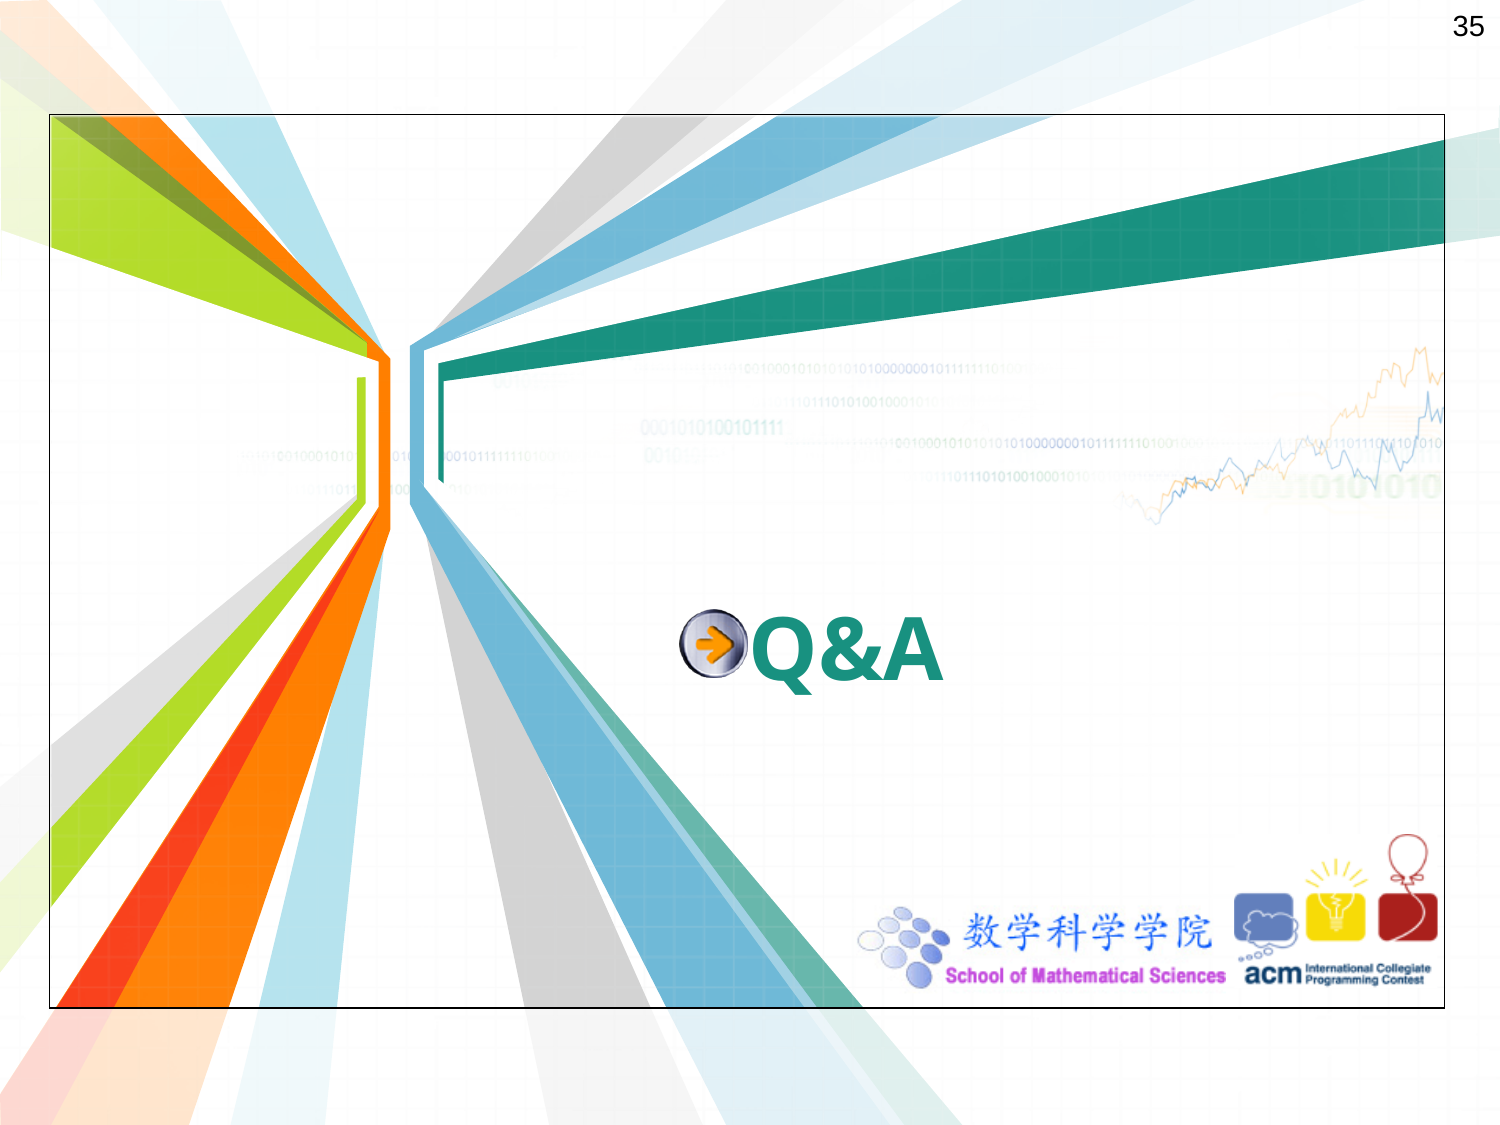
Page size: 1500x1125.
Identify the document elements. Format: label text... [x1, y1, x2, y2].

title Q&A [159, 562, 1329, 728]
picture [0, 0, 1500, 1125]
text_box 35 [1149, 0, 1500, 79]
